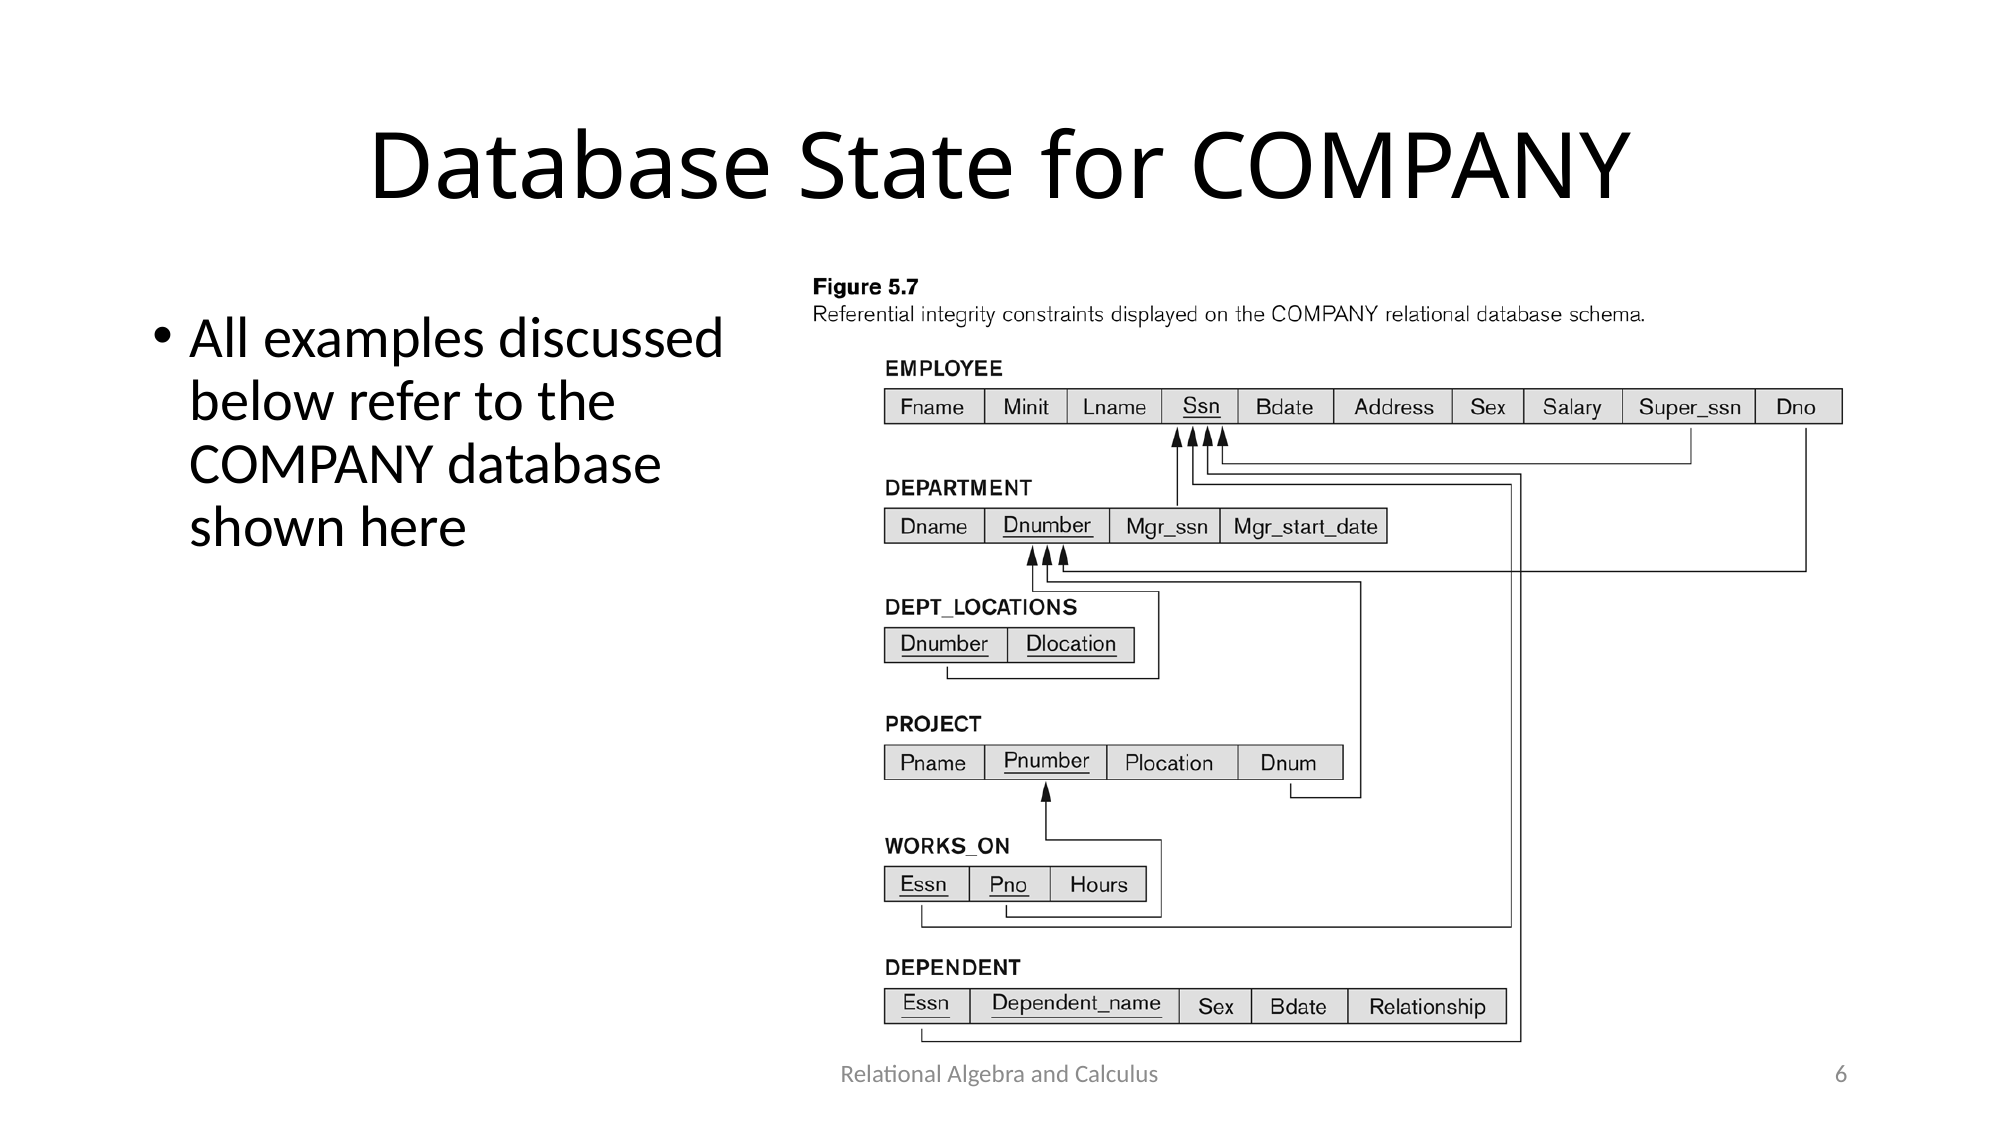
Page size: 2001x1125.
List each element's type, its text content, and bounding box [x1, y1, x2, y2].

list All examples discussed below refer to the COMPANY database shown here [137, 299, 798, 1014]
slide_number 6 [1412, 1042, 1863, 1103]
title Database State for COMPANY [137, 59, 1863, 278]
picture [812, 277, 1844, 1043]
footer Relational Algebra and Calculus [662, 1042, 1338, 1103]
